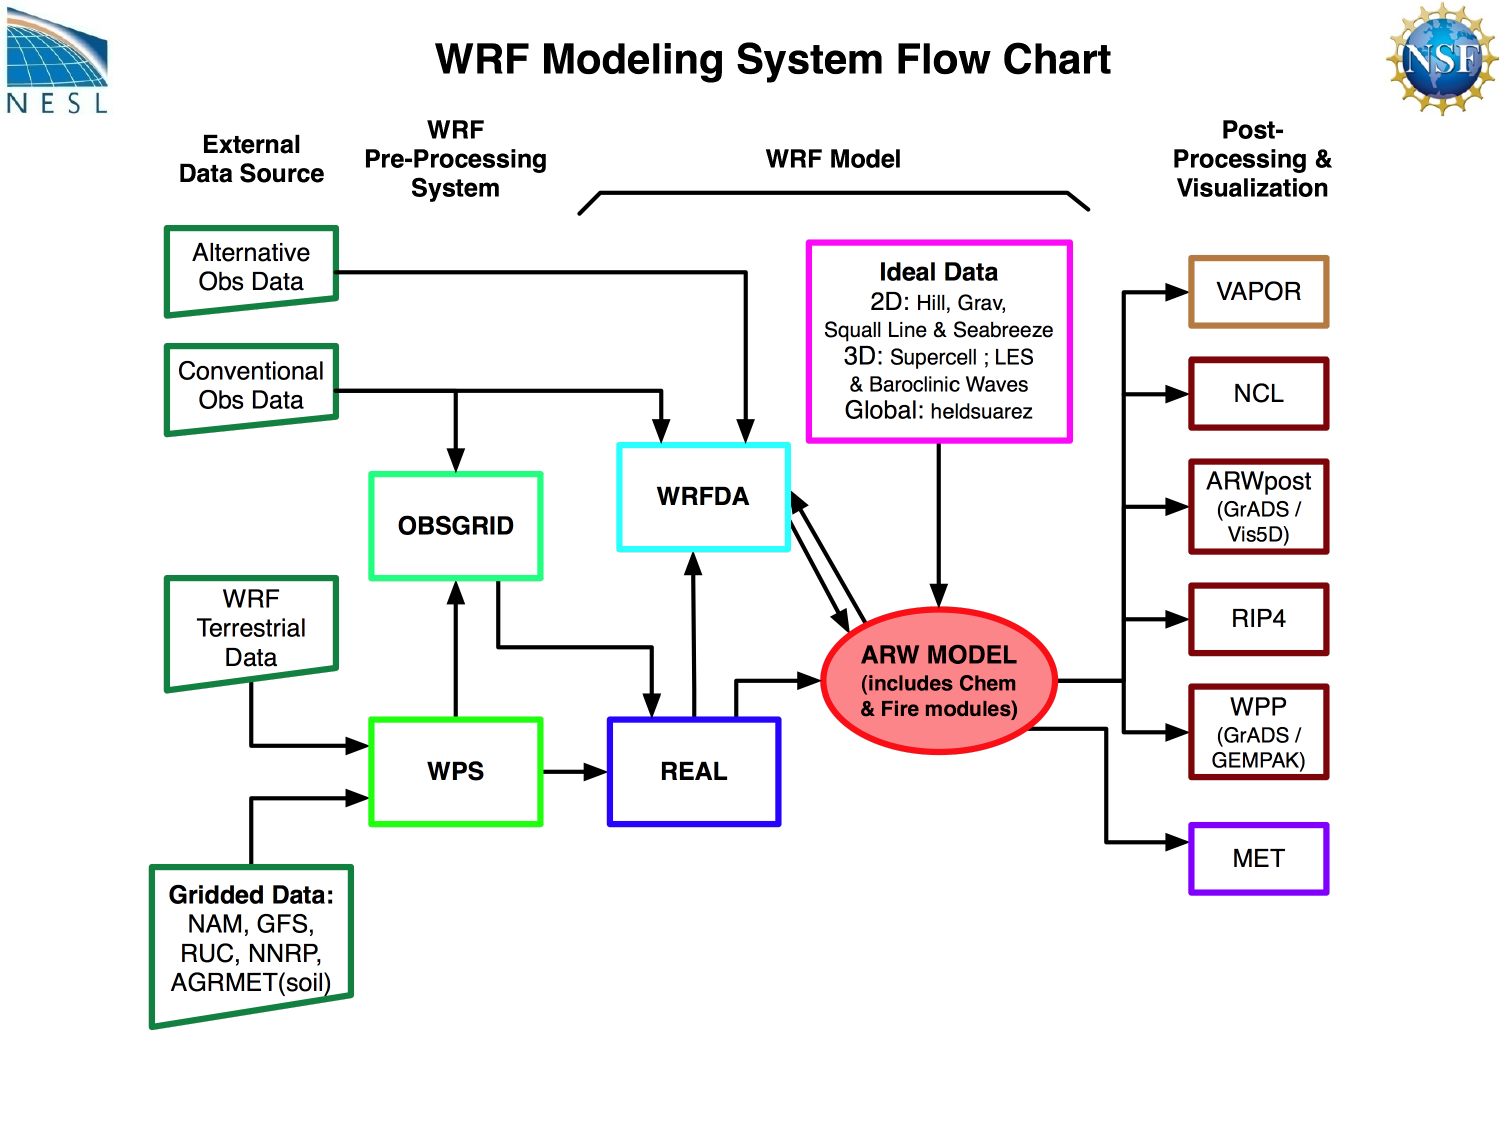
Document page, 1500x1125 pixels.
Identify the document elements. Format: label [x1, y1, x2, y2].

picture [1384, 0, 1500, 117]
picture [145, 19, 1355, 1033]
picture [0, 0, 113, 117]
